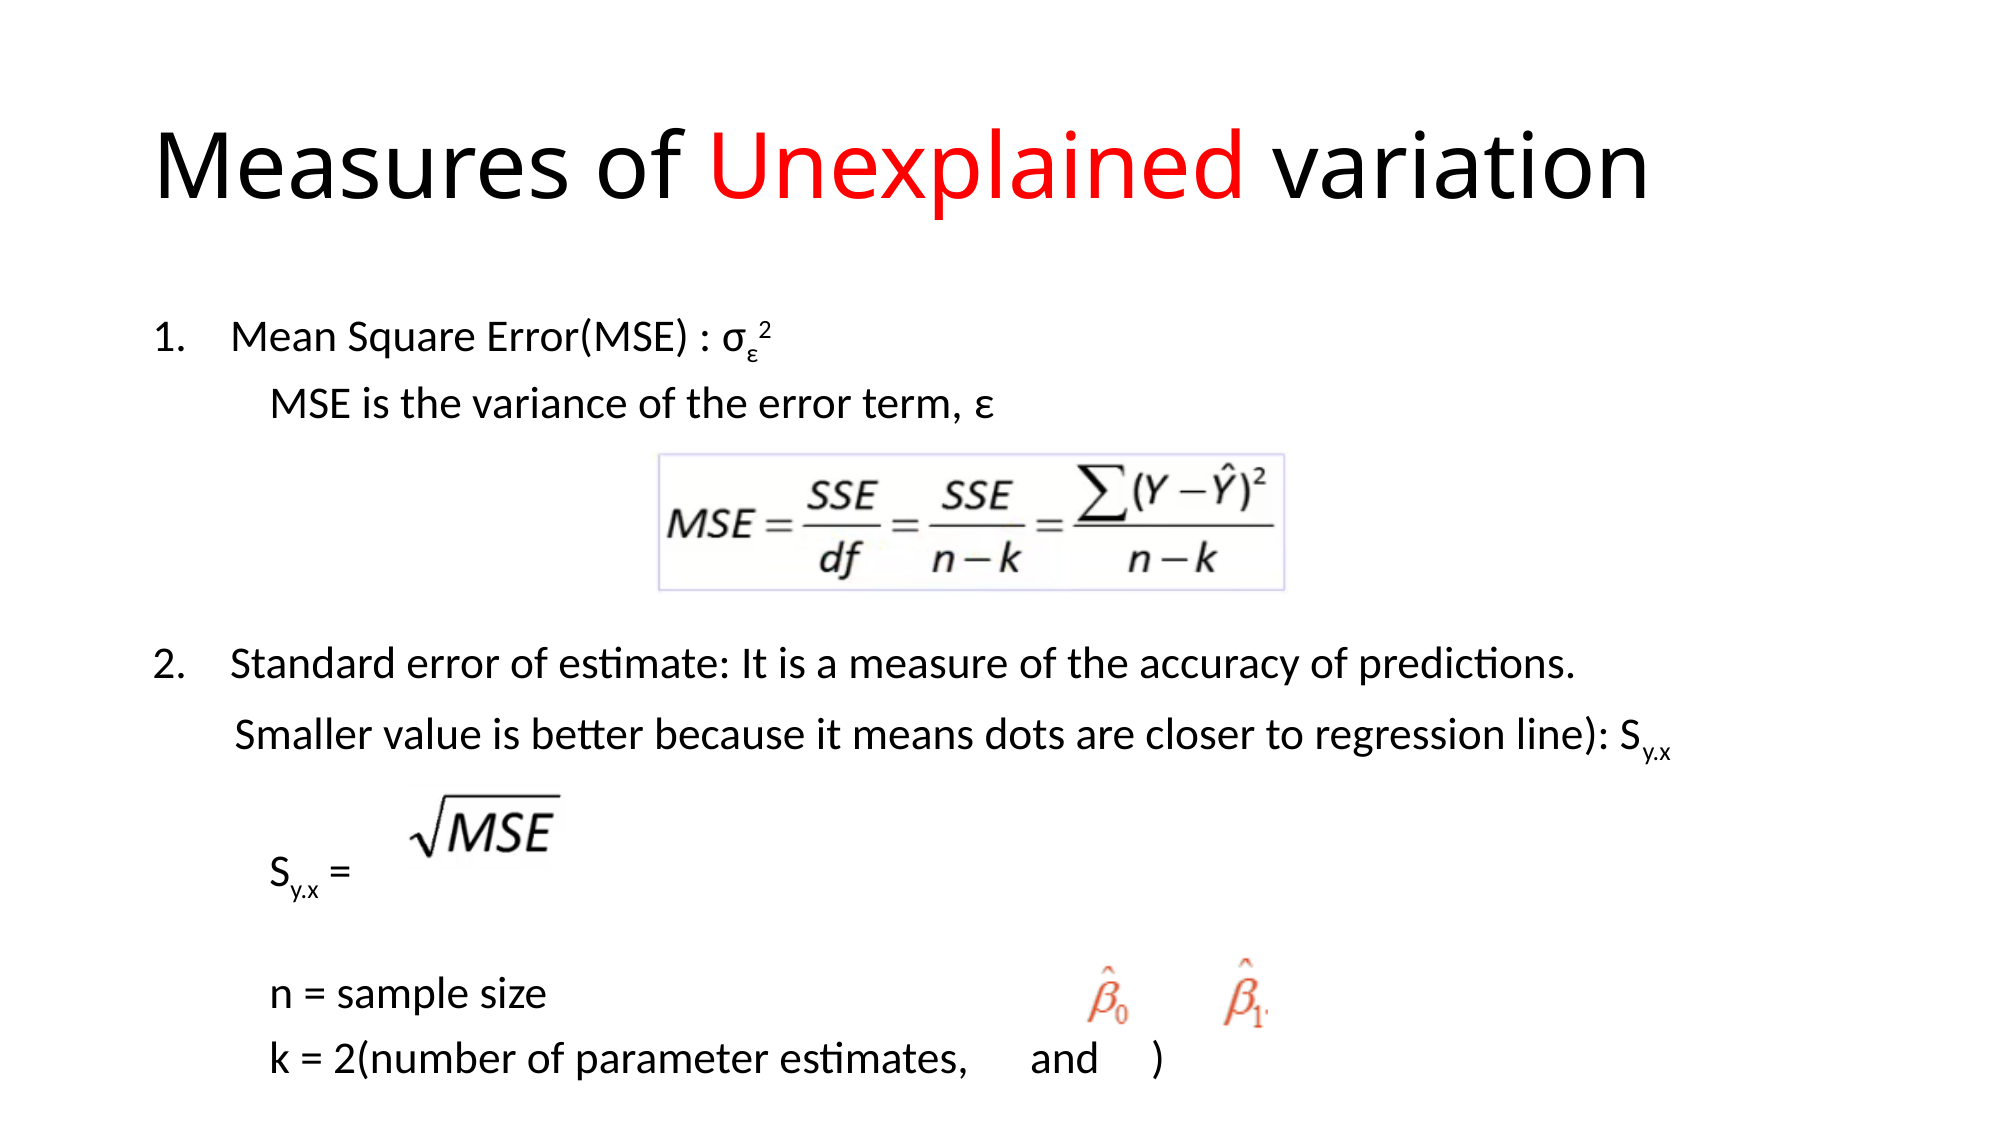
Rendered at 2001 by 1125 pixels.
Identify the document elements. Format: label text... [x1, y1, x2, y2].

picture [1218, 950, 1268, 1056]
picture [1082, 957, 1137, 1035]
picture [649, 444, 1294, 599]
picture [405, 785, 570, 869]
list Mean Square Error(MSE) : σε2 MSE is the variance of the error term, ε Standard error of estimate: It is a measure of the accuracy of predictions. Smaller value is better because it means dots are closer to regression line): Sy.x Sy.x = n = sample size k = 2(number of parameter estimates, and ) [137, 299, 1863, 1091]
title Measures of Unexplained variation [137, 59, 1863, 278]
